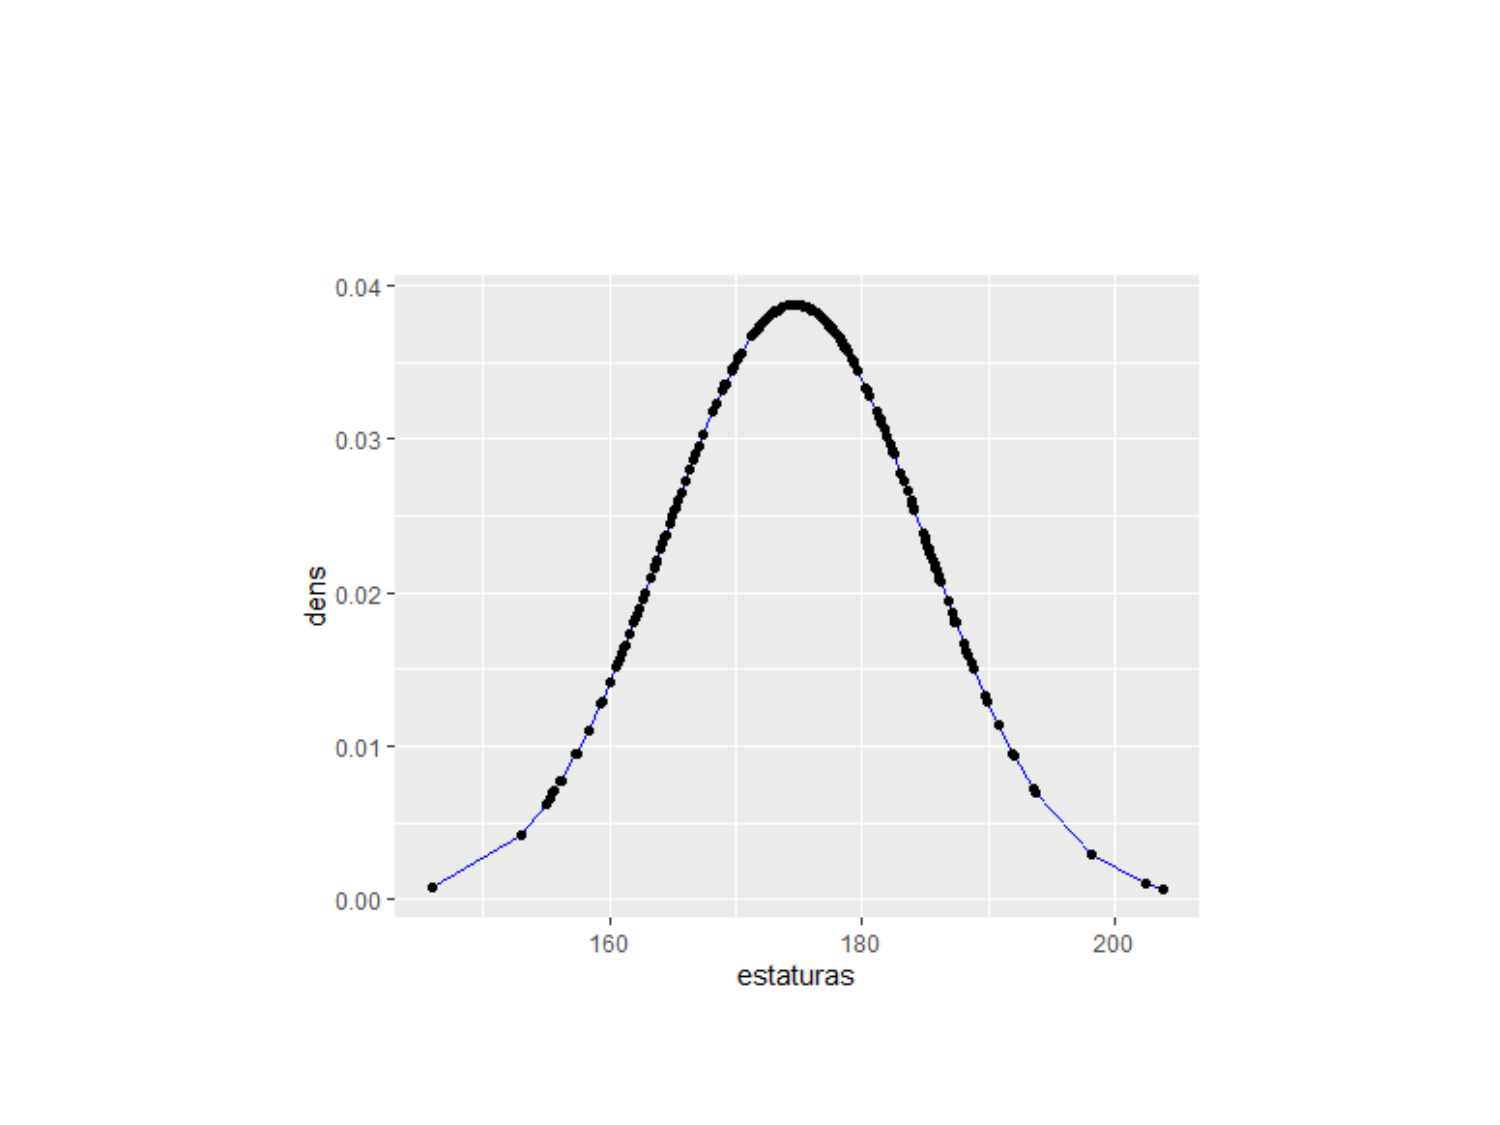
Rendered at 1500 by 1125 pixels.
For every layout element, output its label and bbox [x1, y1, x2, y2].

picture [287, 262, 1215, 1005]
